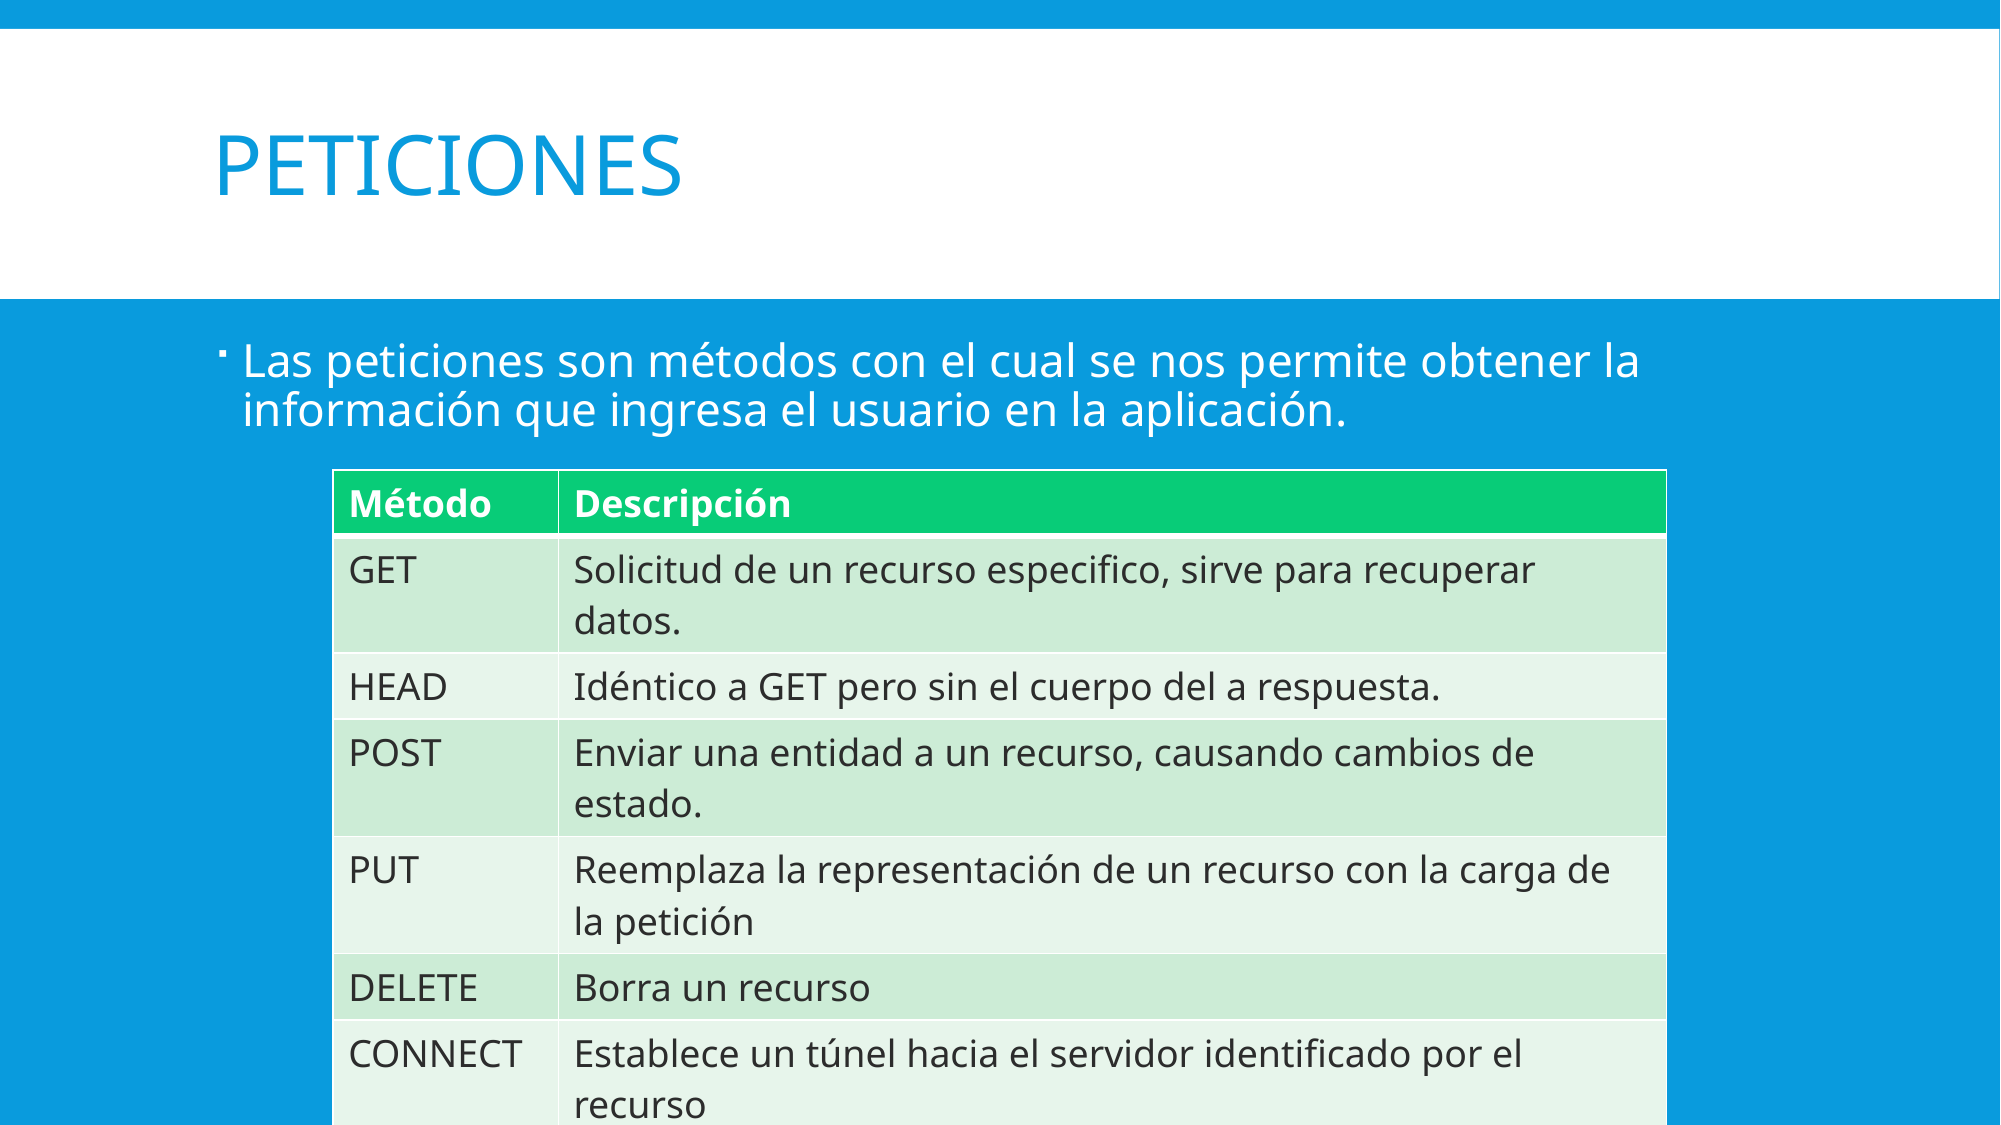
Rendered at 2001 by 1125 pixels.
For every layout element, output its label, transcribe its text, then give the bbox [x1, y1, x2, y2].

list Las peticiones son métodos con el cual se nos permite obtener la información que ingresa el usuario en la aplicación. [197, 329, 1803, 1020]
table_cell GET [334, 539, 558, 652]
table_cell POST [334, 720, 558, 836]
title Peticiones [197, 46, 1803, 295]
table_cell Solicitud de un recurso especifico, sirve para recuperar datos. [559, 539, 1666, 652]
table_cell DELETE [334, 954, 558, 1019]
table_cell HEAD [334, 654, 558, 718]
table_cell Enviar una entidad a un recurso, causando cambios de estado. [559, 720, 1666, 836]
table_cell Reemplaza la representación de un recurso con la carga de la petición [559, 837, 1666, 953]
table_cell CONNECT [334, 1021, 558, 1125]
table_header Método [334, 471, 558, 533]
table_cell Idéntico a GET pero sin el cuerpo del a respuesta. [559, 654, 1666, 718]
table_header Descripción [559, 471, 1666, 533]
table_cell Borra un recurso [559, 954, 1666, 1019]
table_cell PUT [334, 837, 558, 953]
table_cell Establece un túnel hacia el servidor identificado por el recurso [559, 1021, 1666, 1125]
